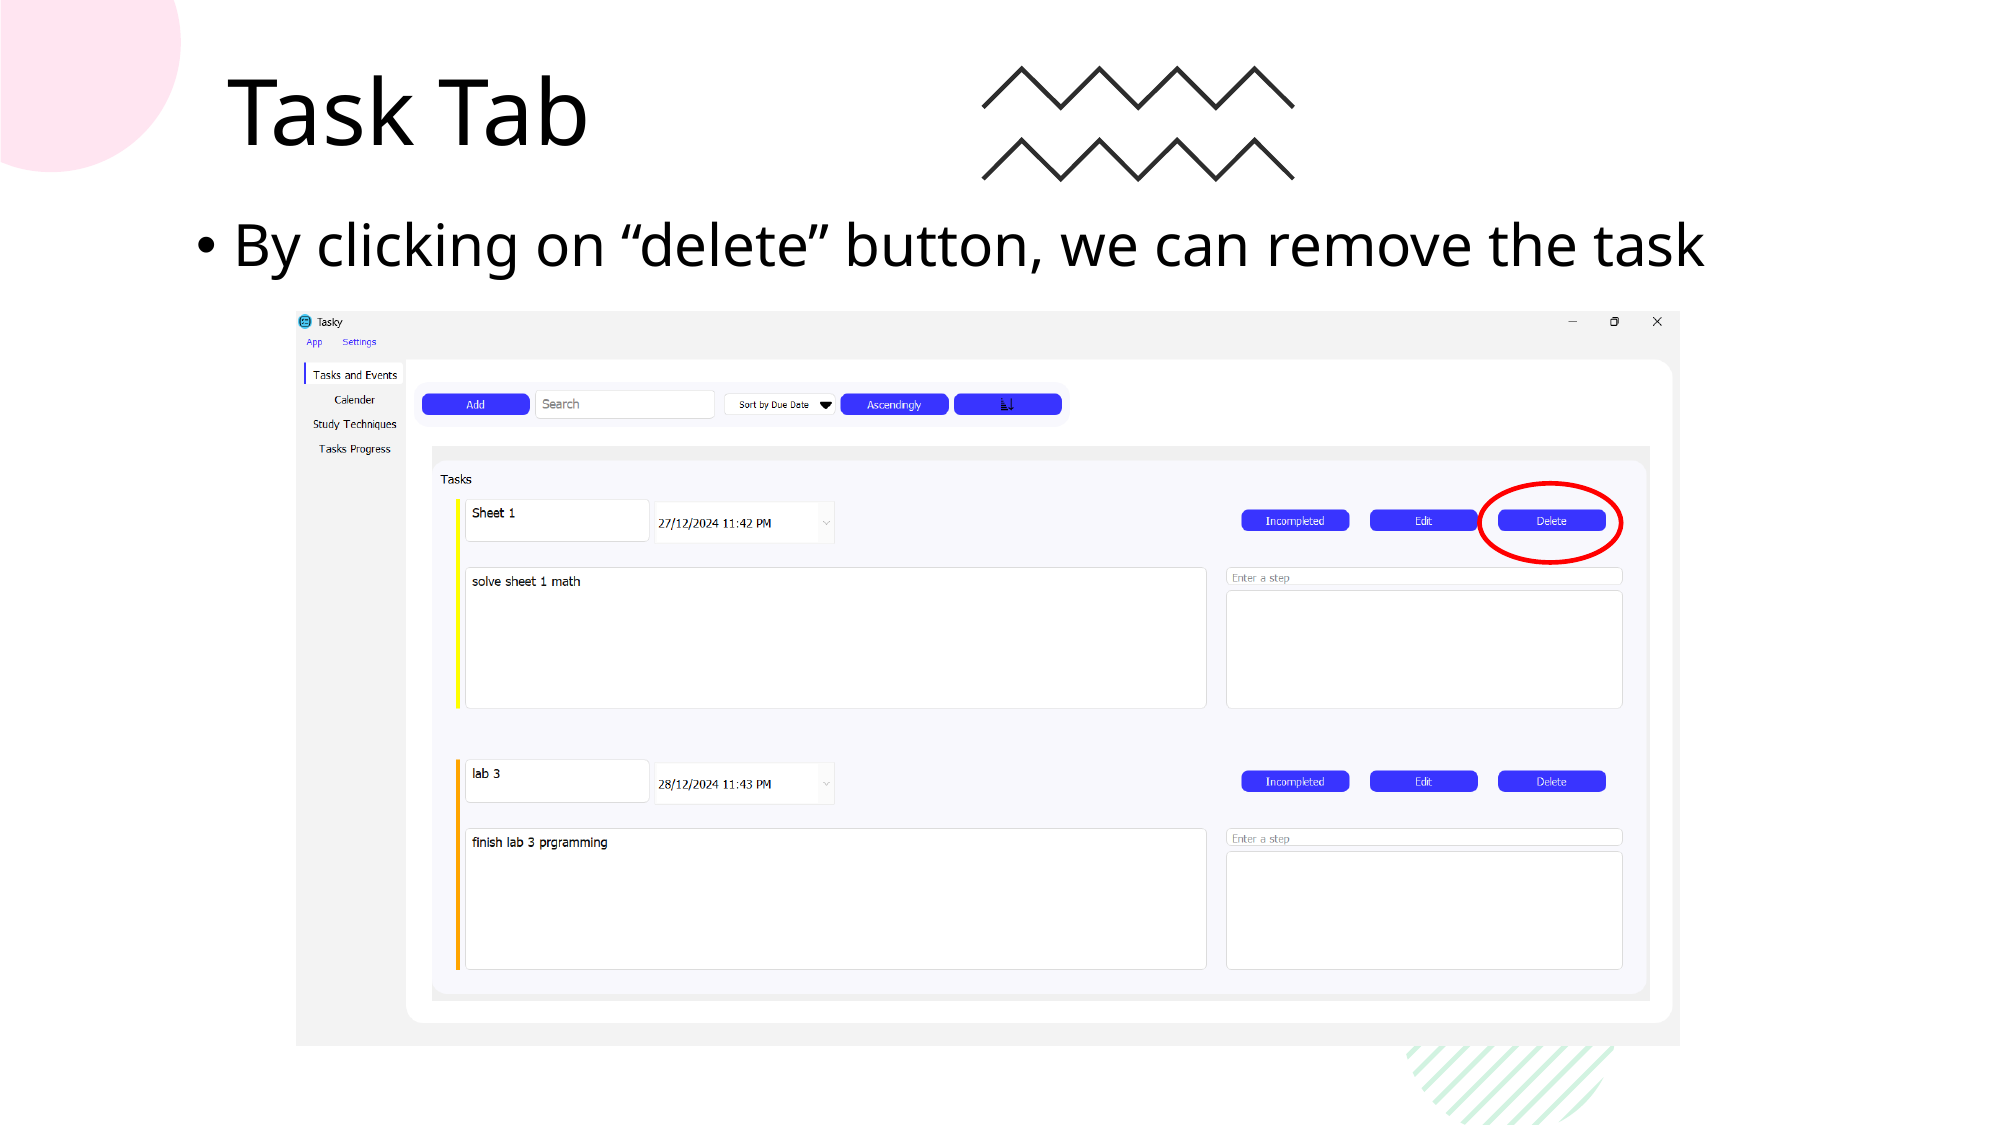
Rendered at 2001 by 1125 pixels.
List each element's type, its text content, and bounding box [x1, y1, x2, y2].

picture [296, 311, 1680, 1047]
title Task Tab [212, 58, 893, 208]
list By clicking on “delete” button, we can remove the task [181, 208, 1897, 293]
